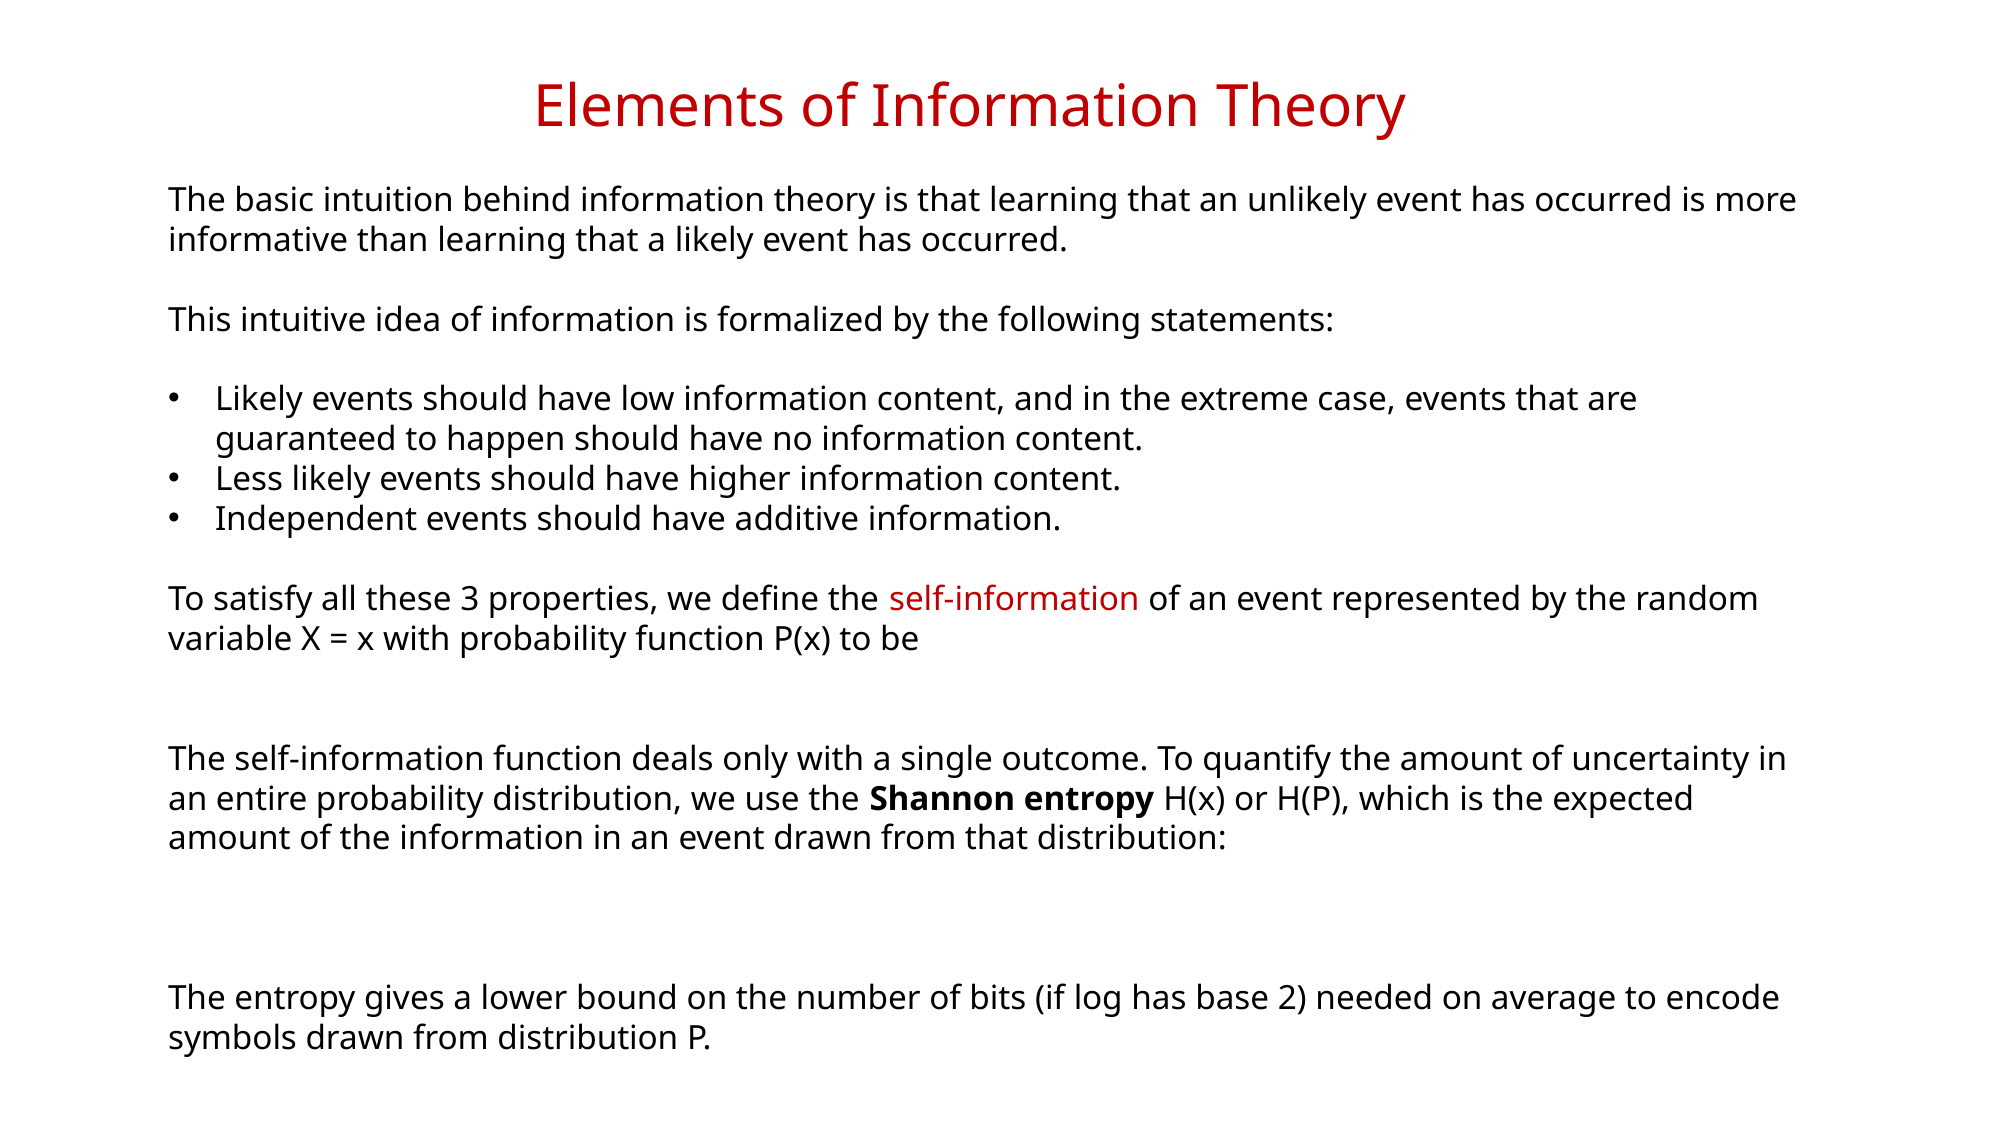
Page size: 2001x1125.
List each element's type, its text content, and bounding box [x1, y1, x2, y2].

text_box Elements of Information Theory [153, 60, 1787, 146]
